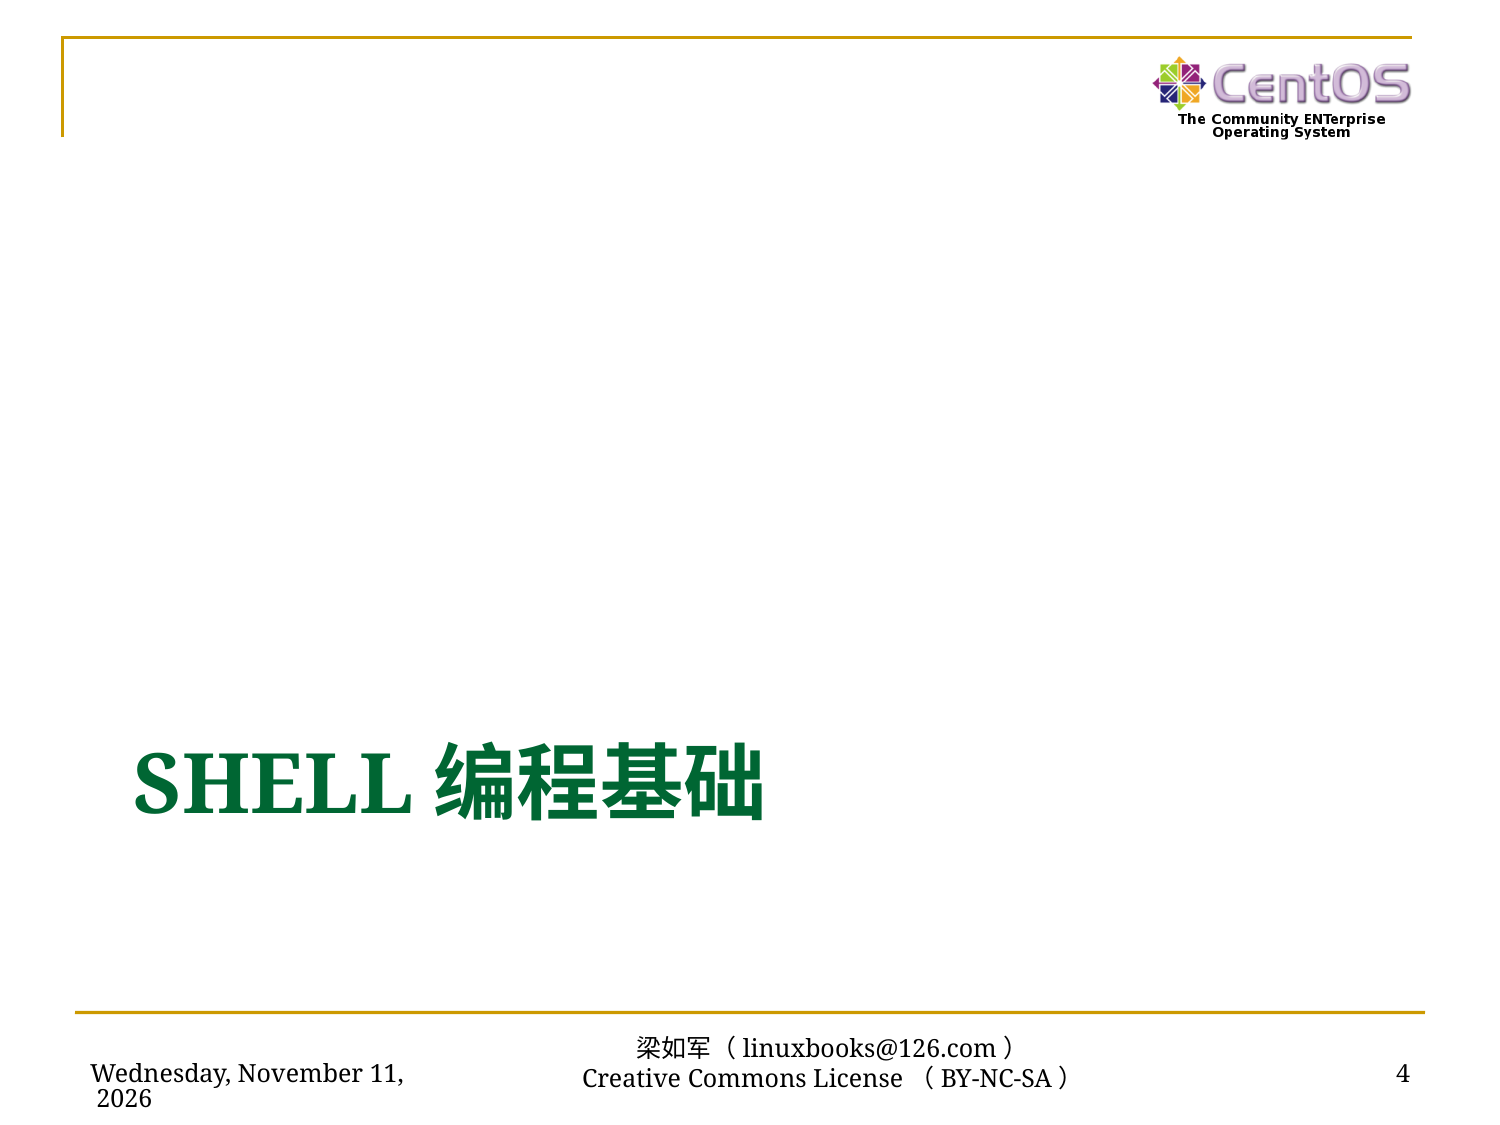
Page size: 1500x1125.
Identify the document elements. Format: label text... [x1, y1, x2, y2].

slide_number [74, 1023, 426, 1100]
footer 梁如军（linuxbooks@126.com） Creative Commons License（BY-NC-SA） [395, 1024, 1270, 1101]
title Shell编程基础 [118, 722, 1394, 947]
picture [1151, 54, 1412, 140]
slide_number 4 [1074, 1023, 1426, 1100]
